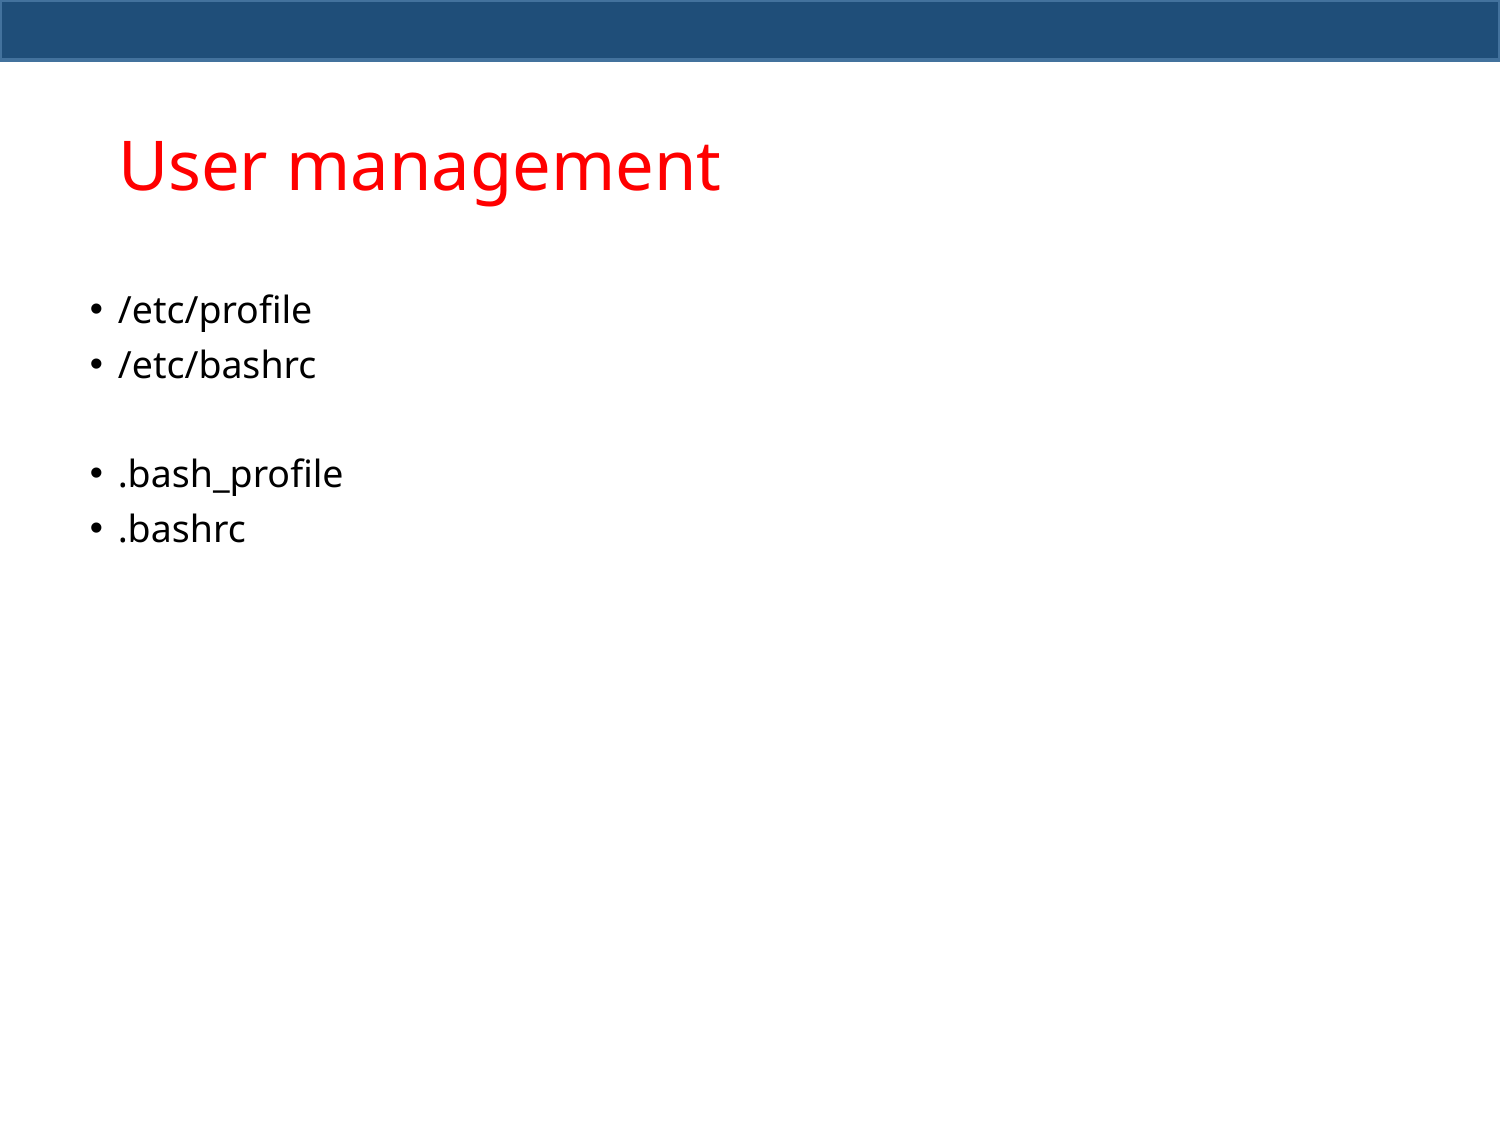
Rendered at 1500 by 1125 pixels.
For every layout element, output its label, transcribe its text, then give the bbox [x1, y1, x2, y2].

title User management [103, 59, 1397, 278]
list /etc/profile /etc/bashrc .bash_profile .bashrc [74, 287, 1424, 1088]
